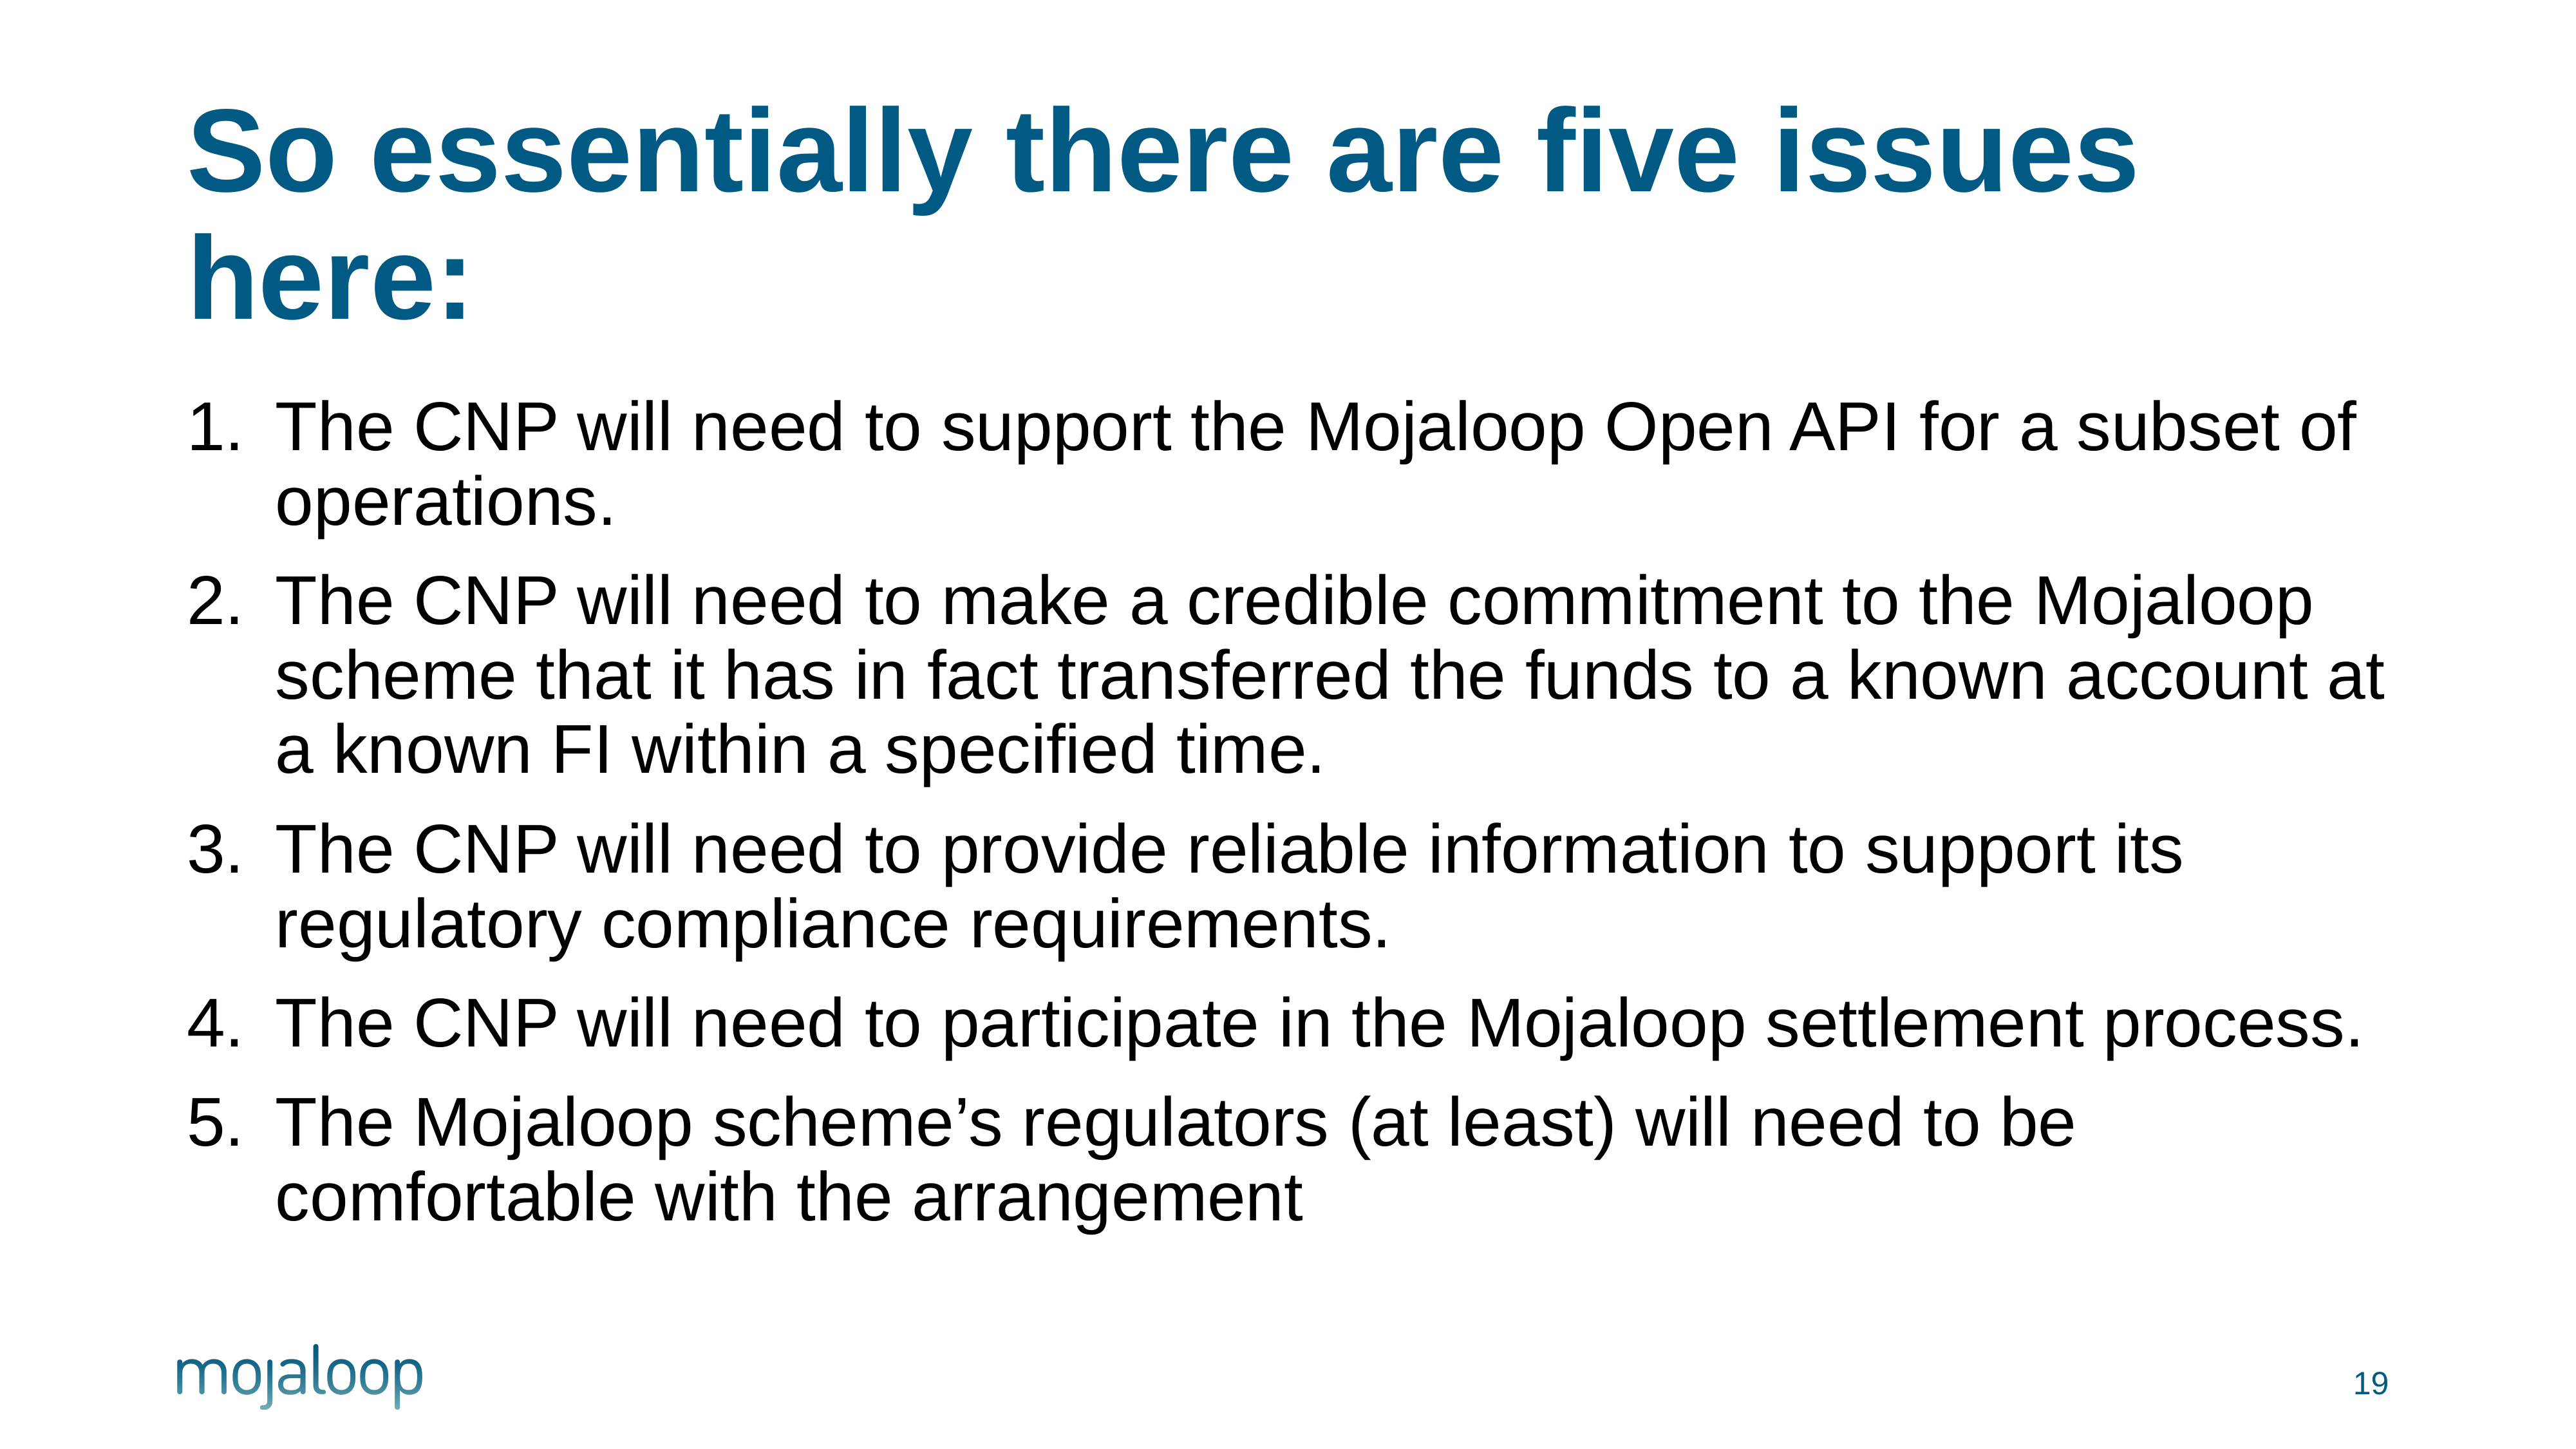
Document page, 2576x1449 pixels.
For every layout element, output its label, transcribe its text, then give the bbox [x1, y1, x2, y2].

list The CNP will need to support the Mojaloop Open API for a subset of operations. The CNP will need to make a credible commitment to the Mojaloop scheme that it has in fact transferred the funds to a known account at a known FI within a specified time. The CNP will need to provide reliable information to support its regulatory compliance requirements. The CNP will need to participate in the Mojaloop settlement process. The Mojaloop scheme’s regulators (at least) will need to be comfortable with the arrangement [177, 385, 2399, 1305]
slide_number 19 [1819, 1343, 2399, 1421]
picture [177, 1344, 422, 1410]
title So essentially there are five issues here: [177, 77, 2399, 357]
